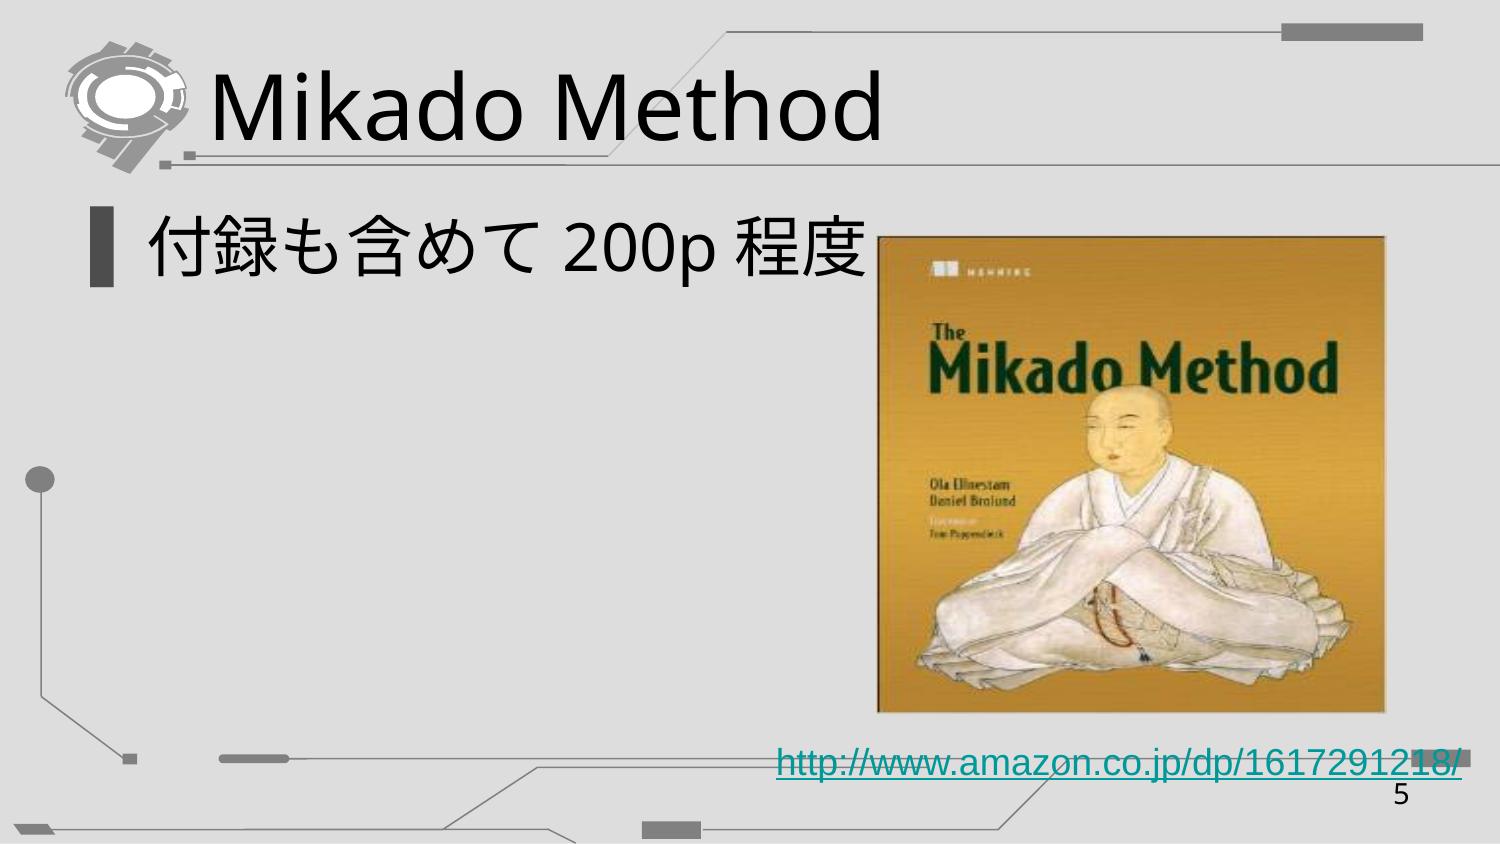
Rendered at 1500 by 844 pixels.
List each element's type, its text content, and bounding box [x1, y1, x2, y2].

list 付録も含めて200p程度 [75, 196, 1425, 754]
picture [876, 234, 1388, 714]
slide_number 5 [1074, 791, 1425, 827]
title Mikado Method [192, 33, 1425, 175]
text_box http://www.amazon.co.jp/dp/1617291218/ [761, 730, 1478, 791]
